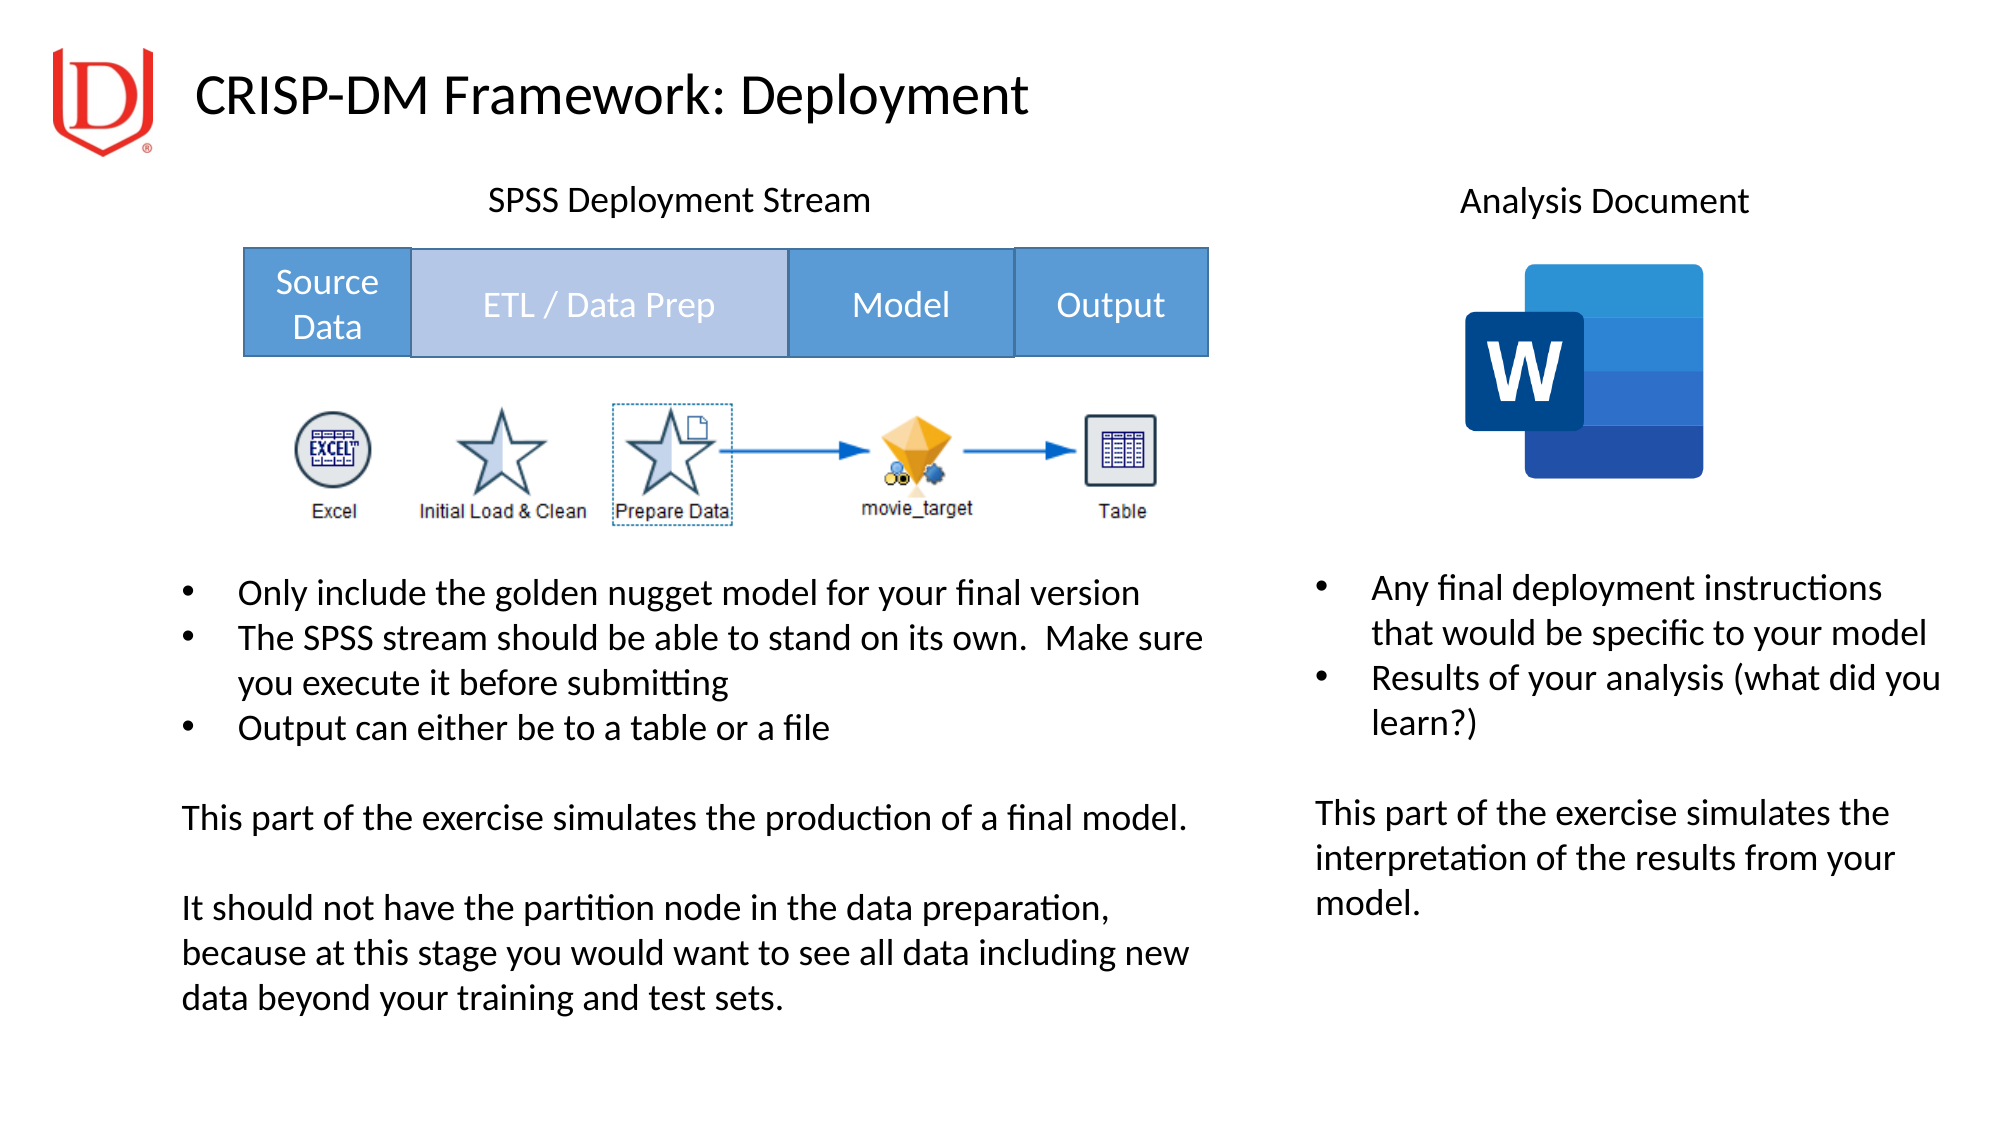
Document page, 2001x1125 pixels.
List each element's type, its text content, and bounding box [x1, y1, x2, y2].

text_box Any final deployment instructions that would be specific to your model Results of your analysis (what did you learn?) This part of the exercise simulates the interpretation of the results from your model. [1300, 555, 1961, 931]
text_box Only include the golden nugget model for your final version The SPSS stream should be able to stand on its own. Make sure you execute it before submitting Output can either be to a table or a file This part of the exercise simulates the production of a final model. It should not have the partition node in the data preparation, because at this stage you would want to see all data including new data beyond your training and test sets. [166, 560, 1255, 1026]
text_box Output [1014, 247, 1209, 357]
text_box Source Data [243, 247, 412, 357]
text_box ETL / Data Prep [410, 248, 788, 358]
text_box Model [788, 248, 1015, 358]
text_box CRISP-DM Framework: Deployment [180, 49, 1947, 134]
picture [273, 377, 1182, 556]
picture [53, 48, 153, 157]
picture [1441, 228, 1727, 514]
text_box Analysis Document [1356, 168, 1854, 229]
text_box SPSS Deployment Stream [431, 167, 929, 228]
